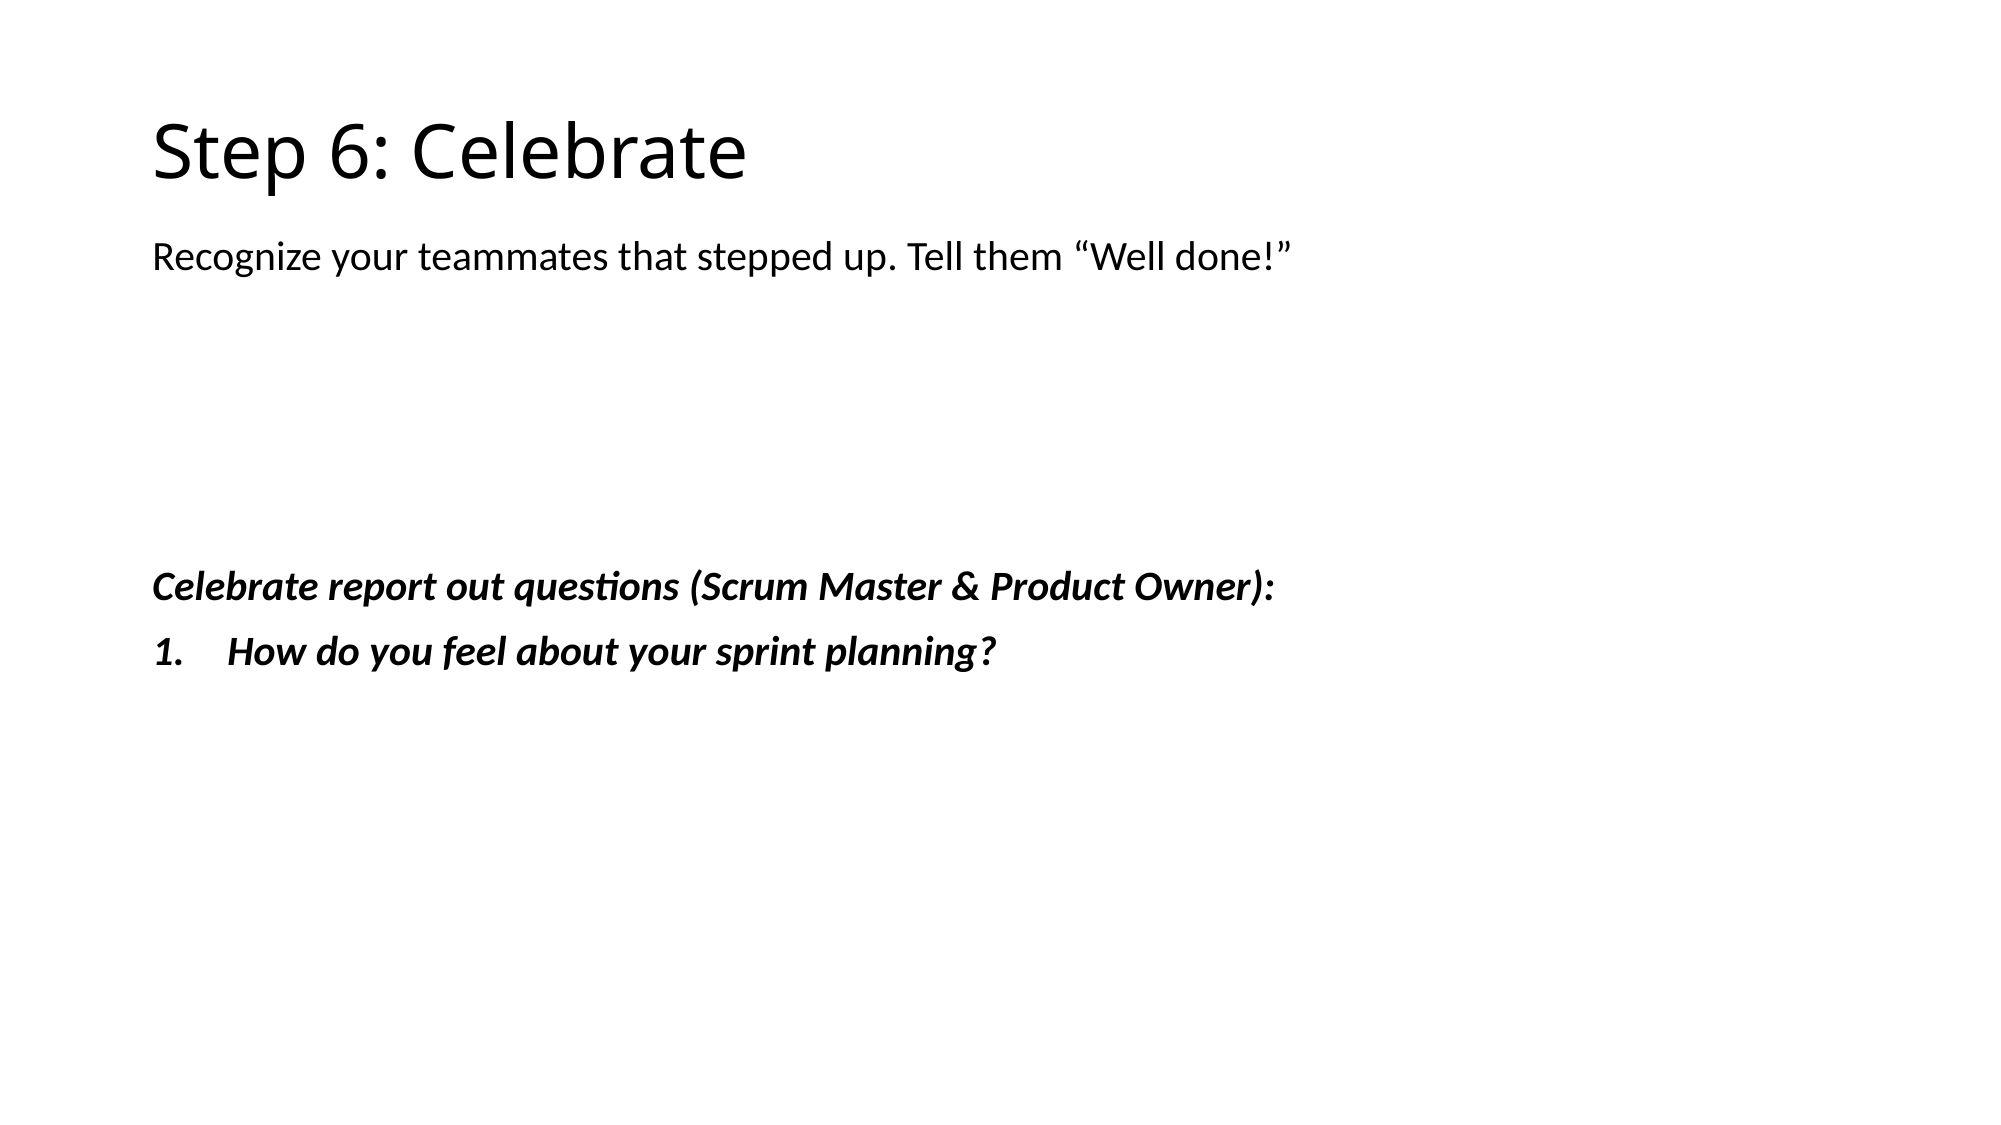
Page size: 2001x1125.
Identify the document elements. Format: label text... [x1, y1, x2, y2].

list Recognize your teammates that stepped up. Tell them “Well done!” Celebrate report out questions (Scrum Master & Product Owner): How do you feel about your sprint planning? [137, 226, 1863, 1032]
title Step 6: Celebrate [137, 92, 1863, 215]
